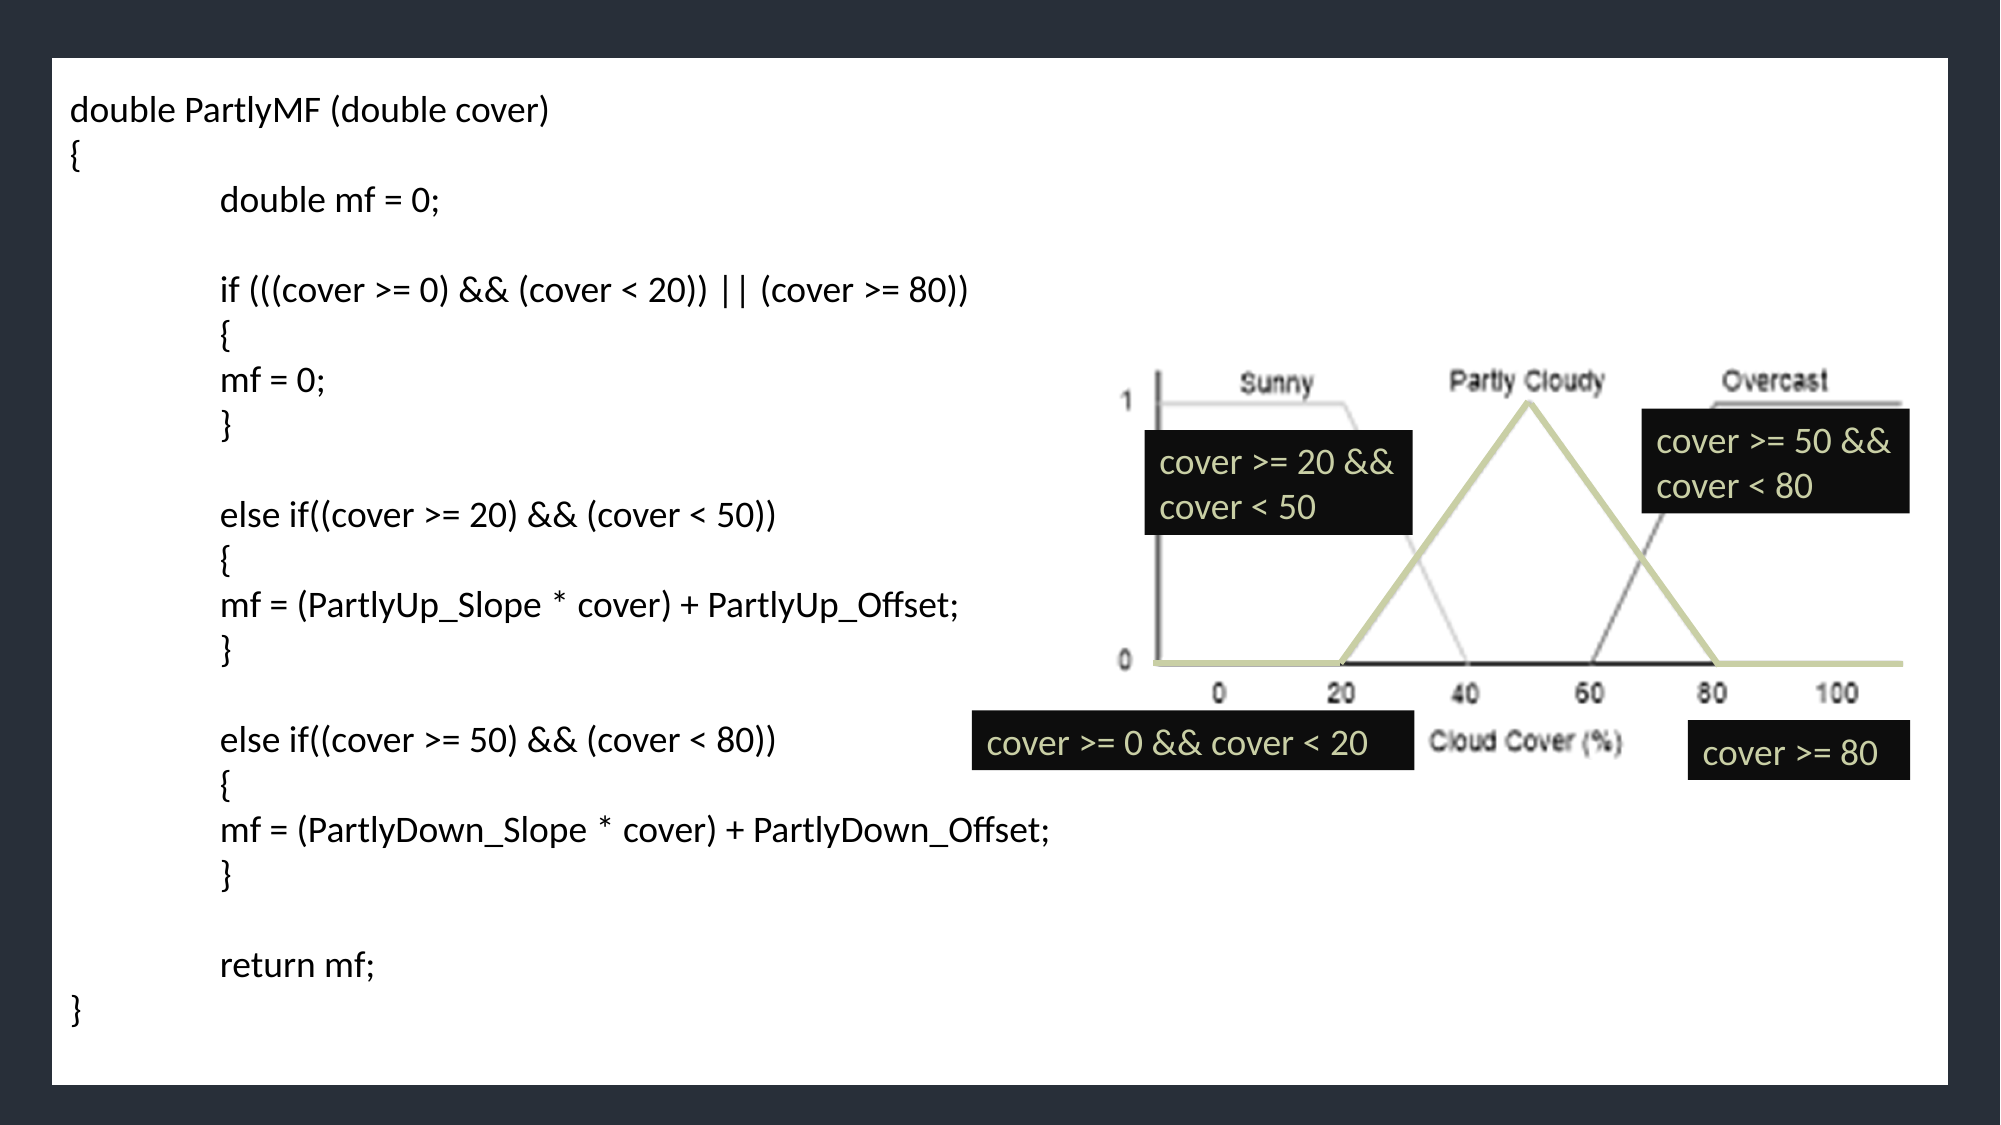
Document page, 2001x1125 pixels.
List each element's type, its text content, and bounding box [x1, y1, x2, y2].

text_box cover >= 0 && cover < 20 [971, 710, 1107, 771]
text_box cover >= 80 [1687, 771, 1911, 780]
text_box [52, 58, 1948, 1085]
text_box [0, 0, 2000, 1125]
text_box double PartlyMF (double cover) { double mf = 0; if (((cover >= 0) && (cover < 20)) || (cover >= 80)) { mf = 0; } else if((cover >= 20) && (cover < 50)) { mf = (PartlyUp_Slope * cover) + PartlyUp_Offset; } else if((cover >= 50) && (cover < 80)) { mf = (PartlyDown_Slope * cover) + PartlyDown_Offset; } return mf; } [55, 77, 1107, 1038]
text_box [1107, 354, 1922, 771]
